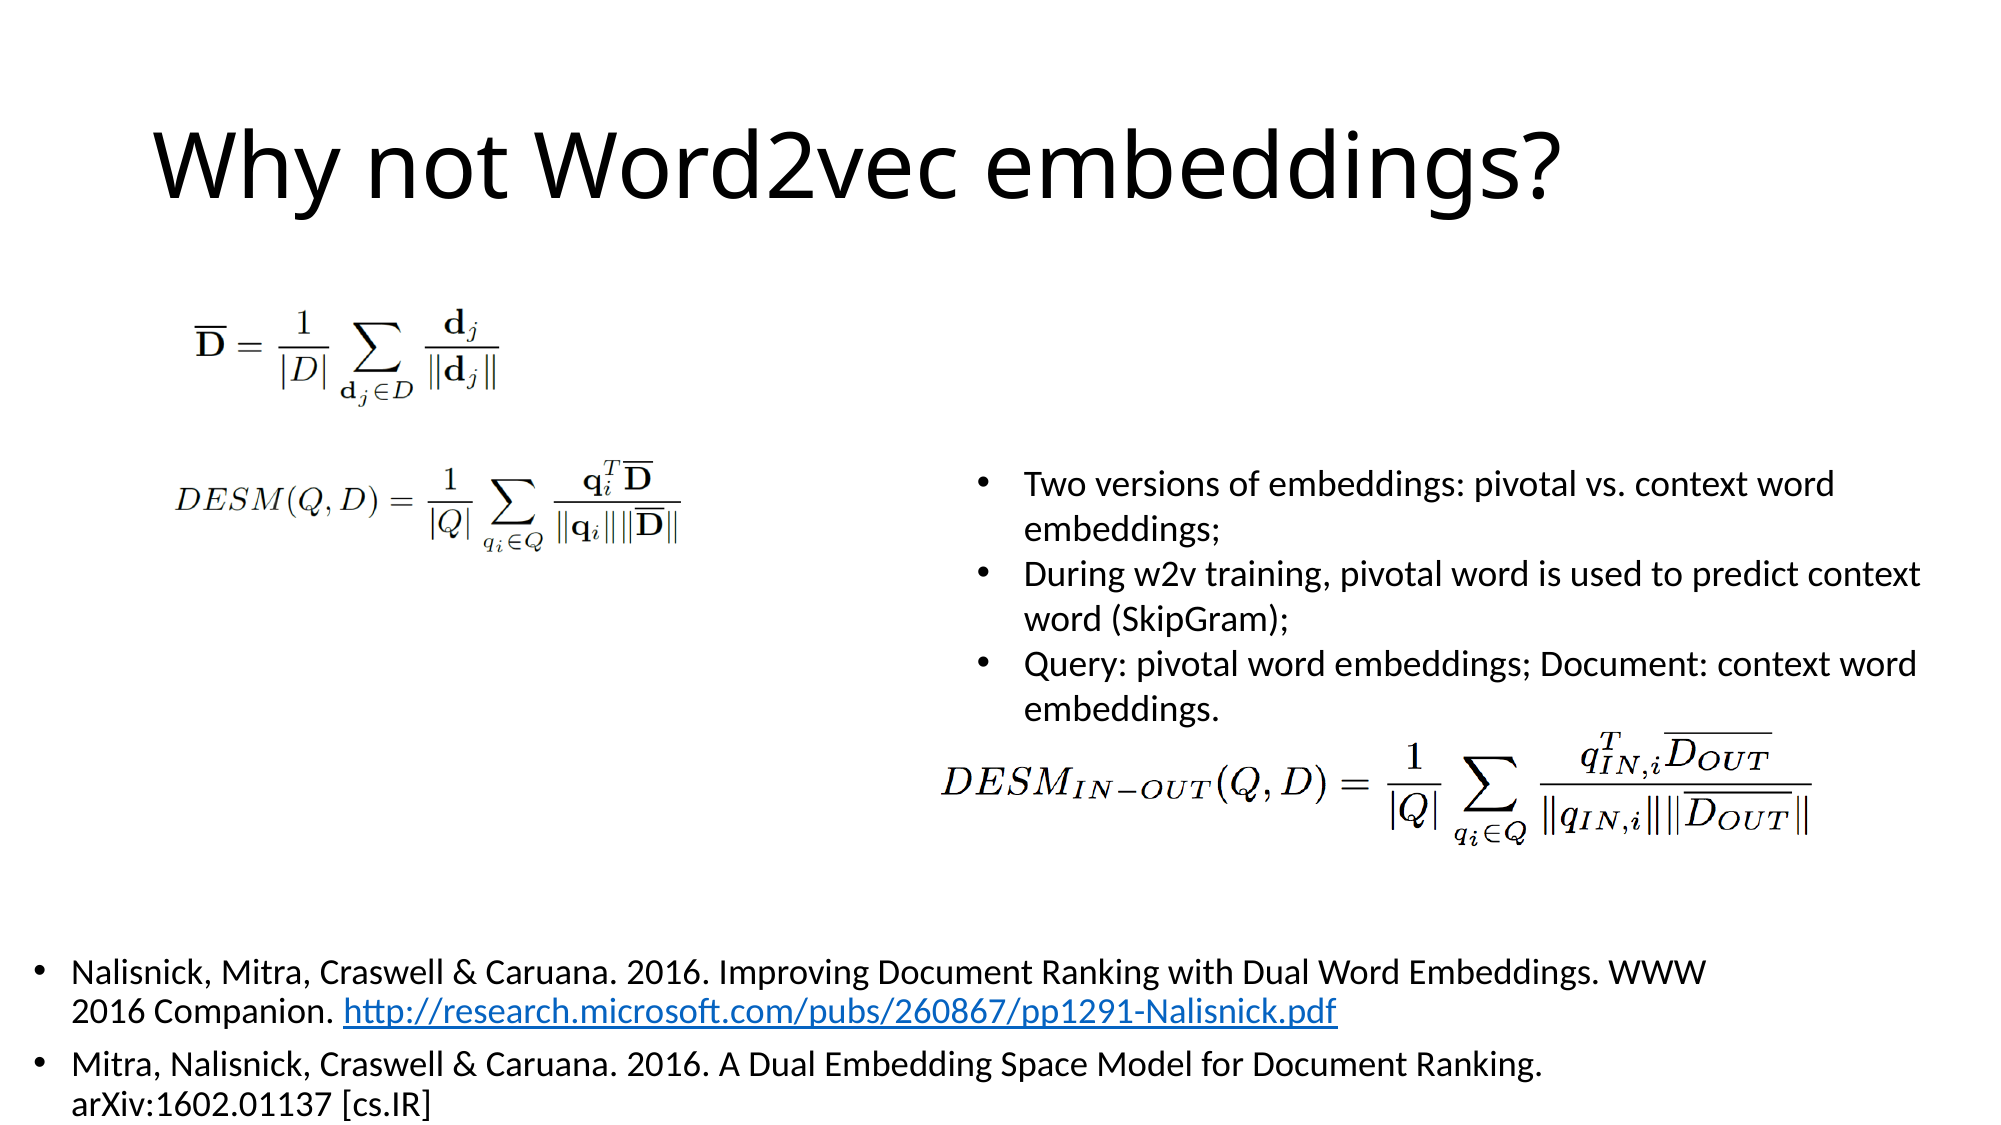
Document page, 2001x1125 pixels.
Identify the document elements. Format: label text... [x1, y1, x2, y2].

title Why not Word2vec embeddings? [137, 59, 1863, 278]
text_box Two versions of embeddings: pivotal vs. context word embeddings; During w2v training, pivotal word is used to predict context word (SkipGram); Query: pivotal word embeddings; Document: context word embeddings. [962, 452, 1988, 737]
picture [185, 298, 510, 414]
list Nalisnick, Mitra, Craswell & Caruana. 2016. Improving Document Ranking with Dual Word Embeddings. WWW 2016 Companion. http://research.microsoft.com/pubs/260867/pp1291-Nalisnick.pdf Mitra, Nalisnick, Craswell & Caruana. 2016. A Dual Embedding Space Model for Document Ranking. arXiv:1602.01137 [cs.IR] [18, 945, 1766, 1125]
picture [168, 452, 684, 560]
picture [932, 724, 1816, 847]
